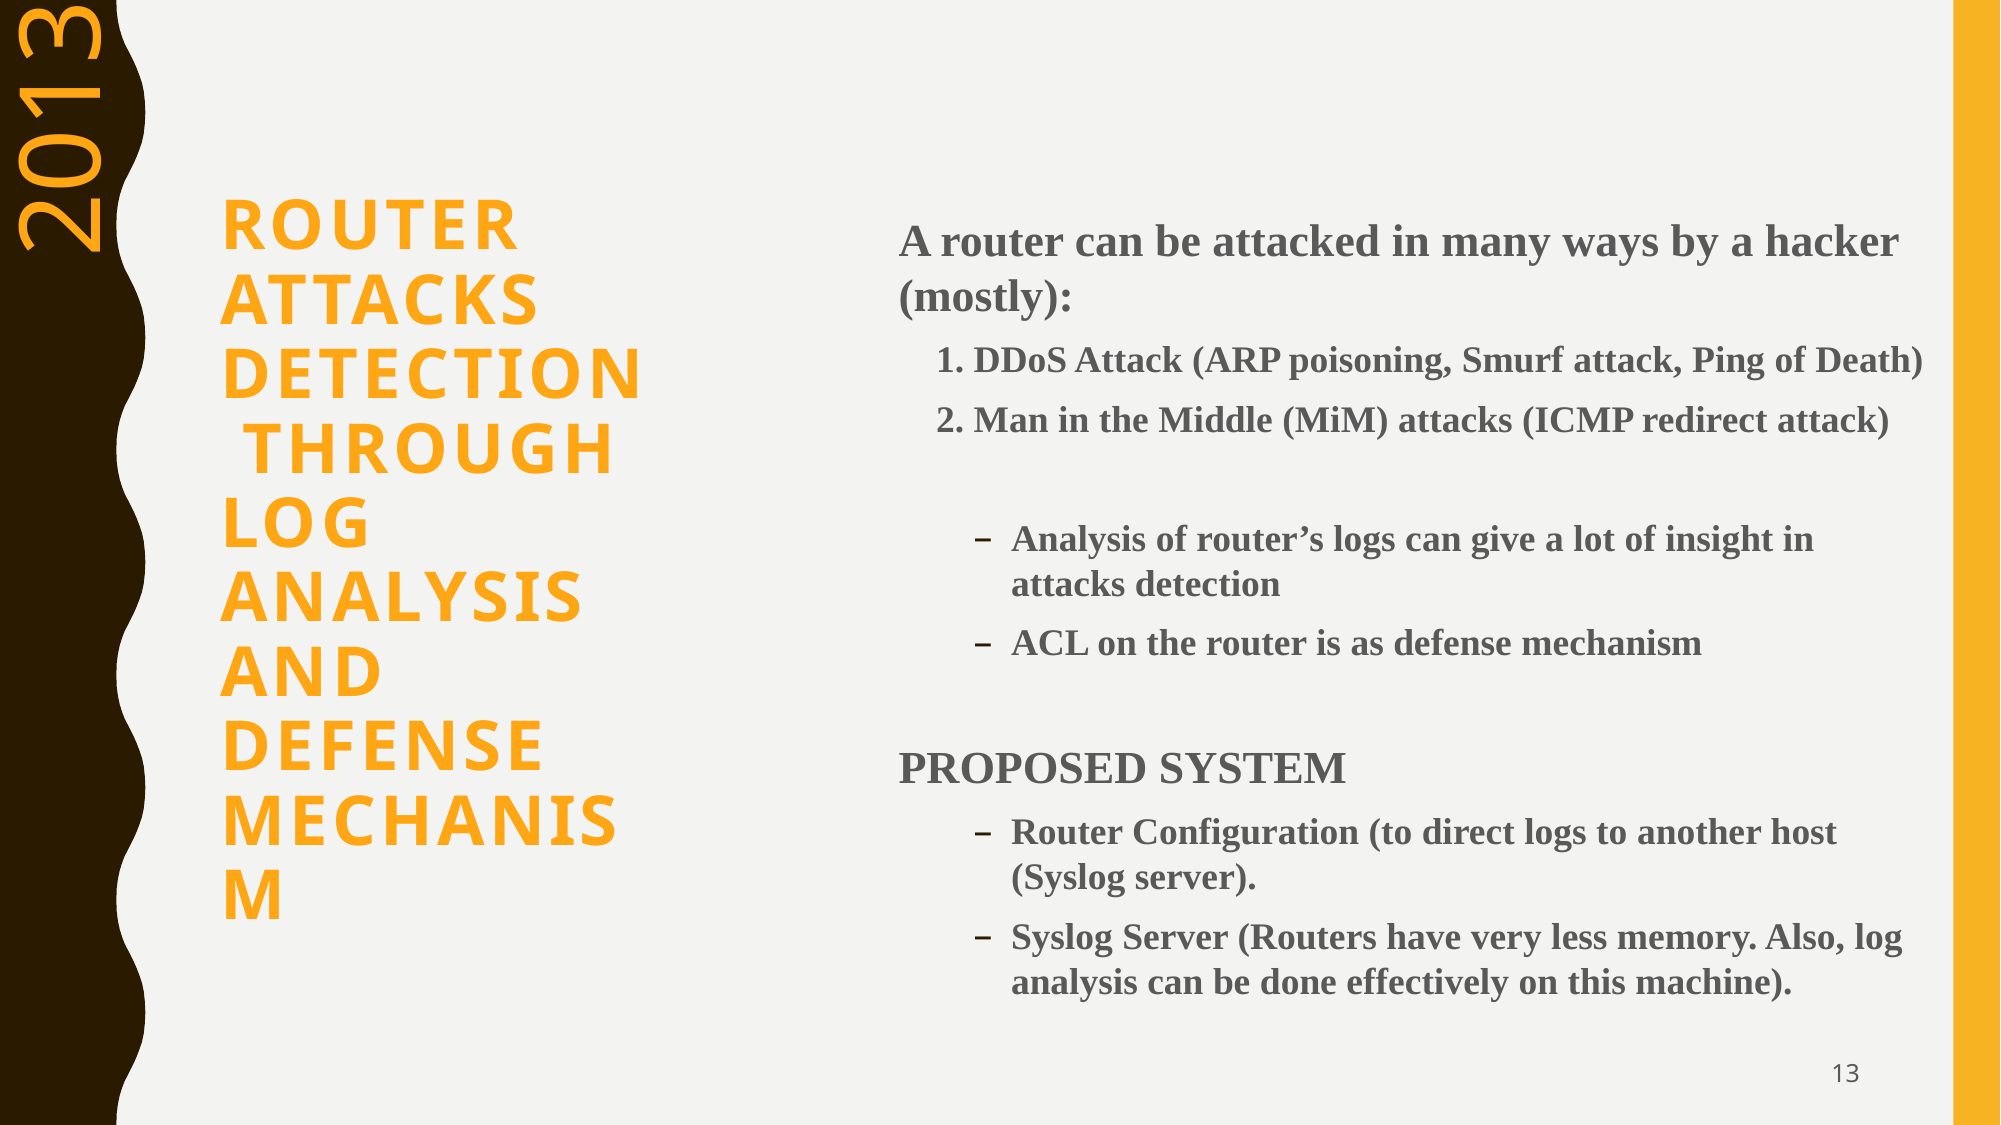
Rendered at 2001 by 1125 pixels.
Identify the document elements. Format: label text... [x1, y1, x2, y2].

text_box A router can be attacked in many ways by a hacker (mostly): 1. DDoS Attack (ARP poisoning, Smurf attack, Ping of Death) 2. Man in the Middle (MiM) attacks (ICMP redirect attack) Analysis of router’s logs can give a lot of insight in attacks detection ACL on the router is as defense mechanism PROPOSED SYSTEM Router Configuration (to direct logs to another host (Syslog server). Syslog Server (Routers have very less memory. Also, log analysis can be done effectively on this machine). [883, 153, 1942, 1059]
text_box 2013 [0, 0, 131, 273]
slide_number 13 [1412, 1045, 1875, 1103]
title Router Attacks Detection Through Log Analysis and Defense Mechanism [205, 176, 684, 949]
